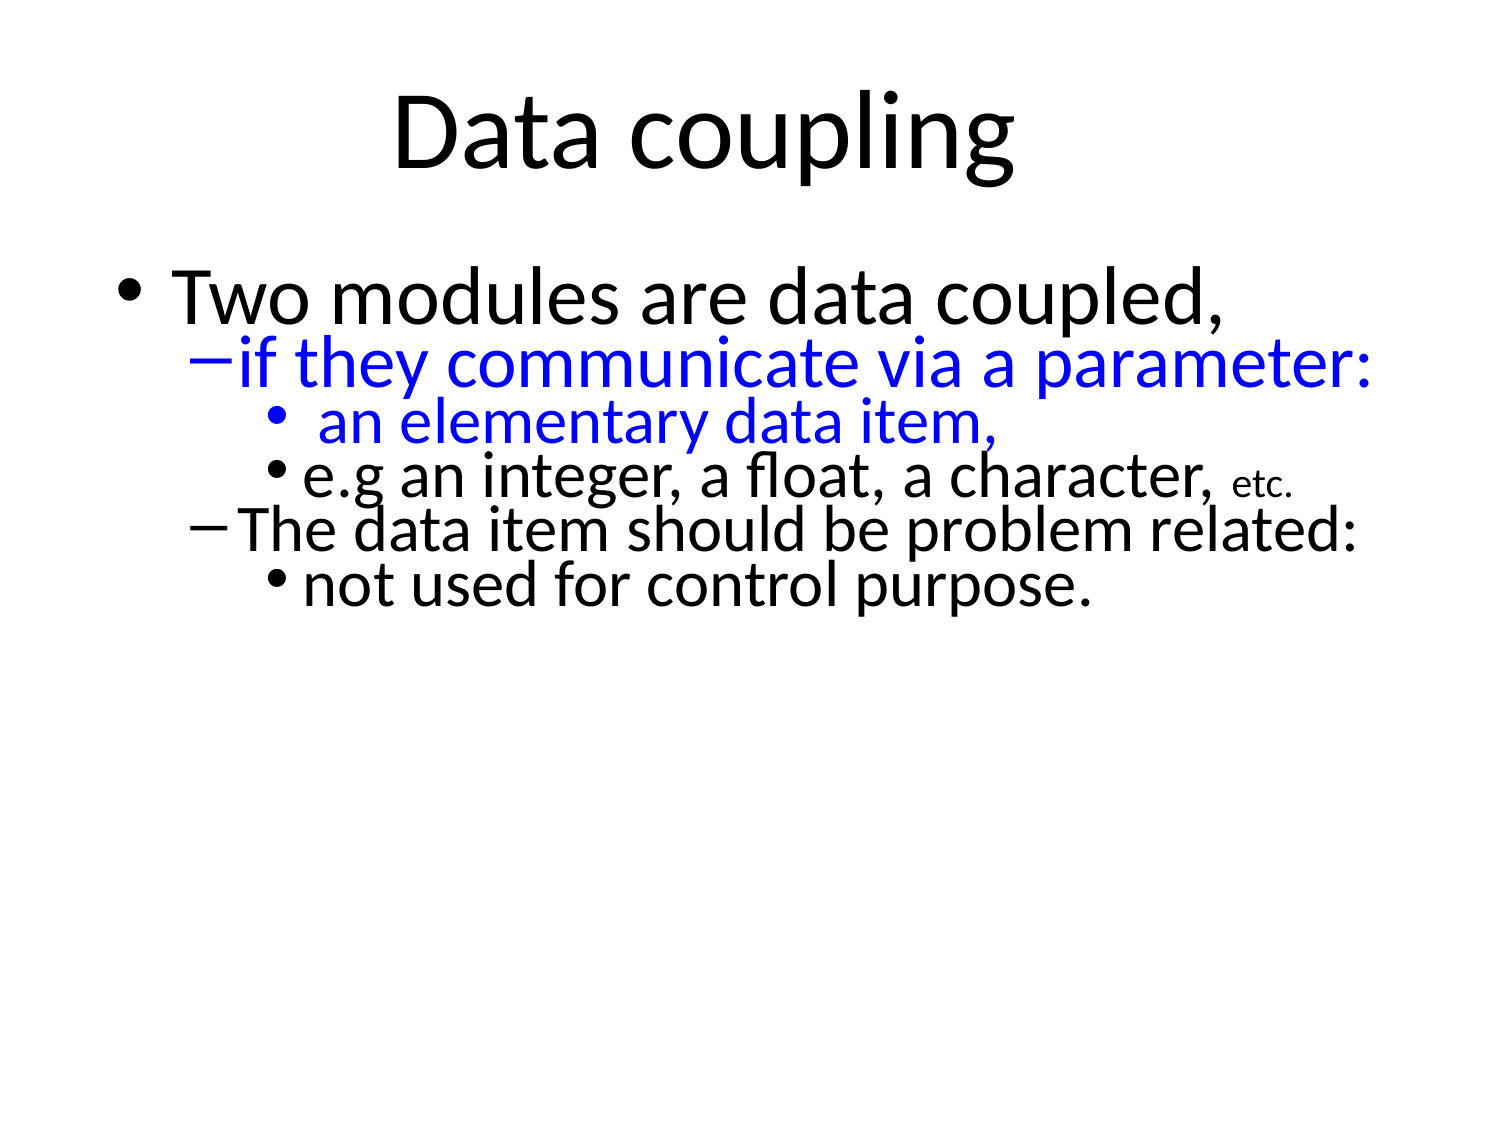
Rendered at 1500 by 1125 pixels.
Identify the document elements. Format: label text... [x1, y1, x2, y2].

list Two modules are data coupled, if they communicate via a parameter: an elementary data item, e.g an integer, a float, a character, etc. The data item should be problem related: not used for control purpose. [112, 262, 1387, 970]
title Data coupling [66, 29, 1342, 217]
